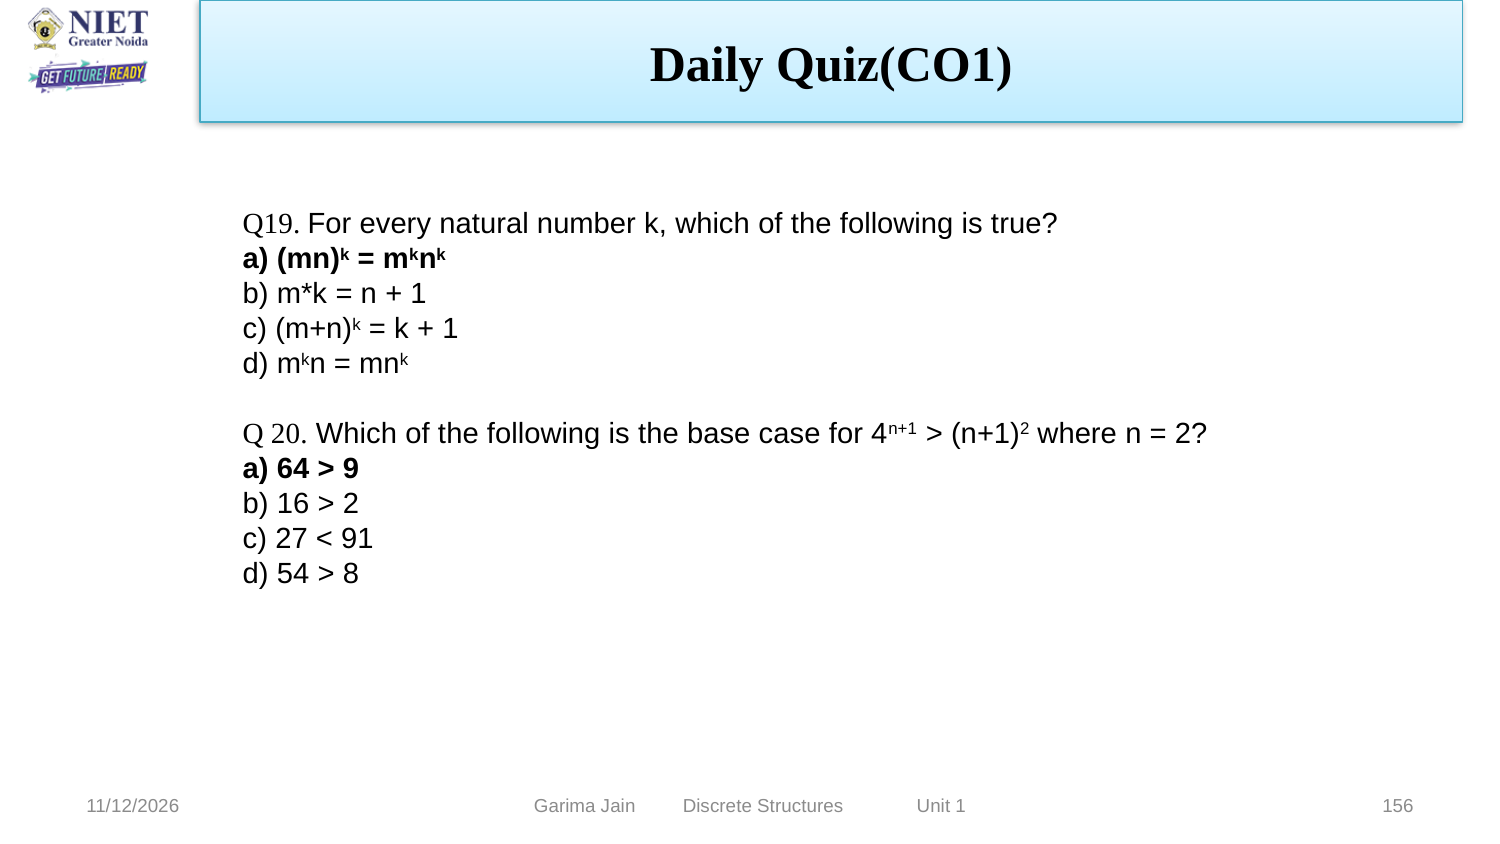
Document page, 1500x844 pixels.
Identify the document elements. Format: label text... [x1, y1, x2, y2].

picture [0, 0, 176, 101]
title Daily Quiz(CO1) [199, 0, 1463, 123]
slide_number 156 [1074, 782, 1425, 827]
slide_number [75, 782, 425, 827]
text_box Q19. For every natural number k, which of the following is true? a) (mn)k = mknk b) m*k = n + 1 c) (m+n)k = k + 1 d) mkn = mnk Q 20. Which of the following is the base case for 4n+1 > (n+1)2 where n = 2? a) 64 > 9 b) 16 > 2 c) 27 < 91 d) 54 > 8 [231, 164, 1450, 665]
footer Garima Jain Discrete Structures Unit 1 [512, 782, 988, 827]
